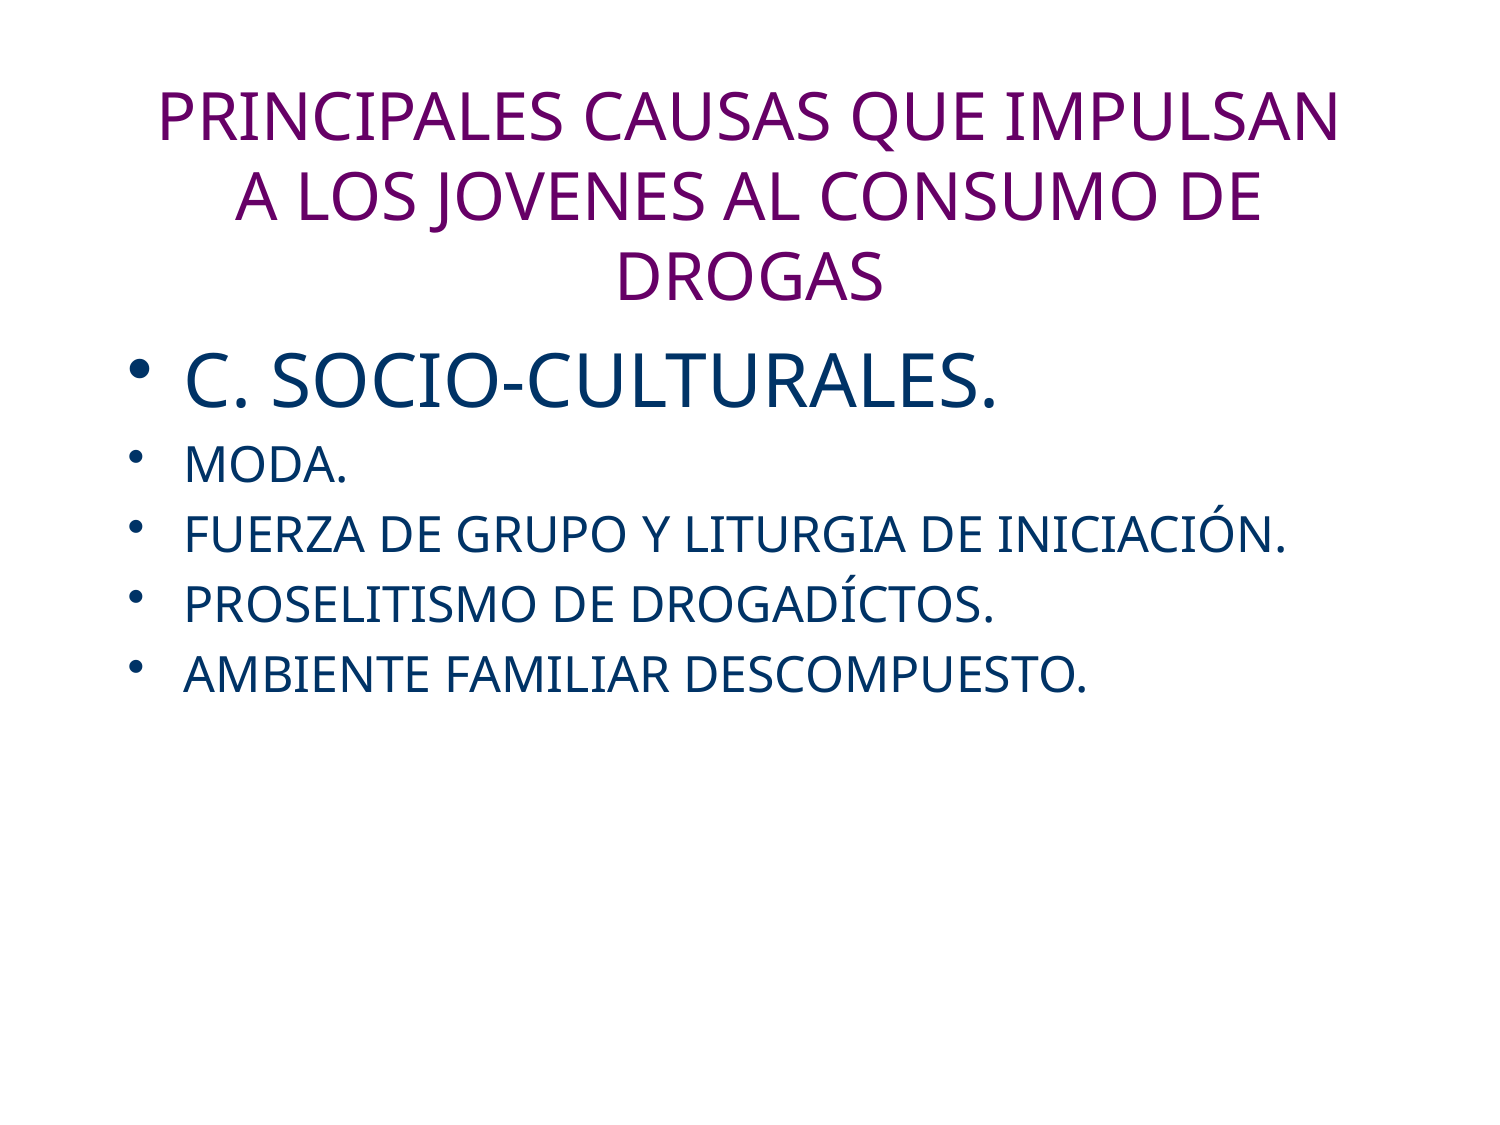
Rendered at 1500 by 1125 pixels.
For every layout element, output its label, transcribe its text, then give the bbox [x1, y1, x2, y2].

list C. SOCIO-CULTURALES. MODA. FUERZA DE GRUPO Y LITURGIA DE INICIACIÓN. PROSELITISMO DE DROGADÍCTOS. AMBIENTE FAMILIAR DESCOMPUESTO. [112, 324, 1388, 1000]
title PRINCIPALES CAUSAS QUE IMPULSAN A LOS JOVENES AL CONSUMO DE DROGAS [112, 99, 1388, 288]
